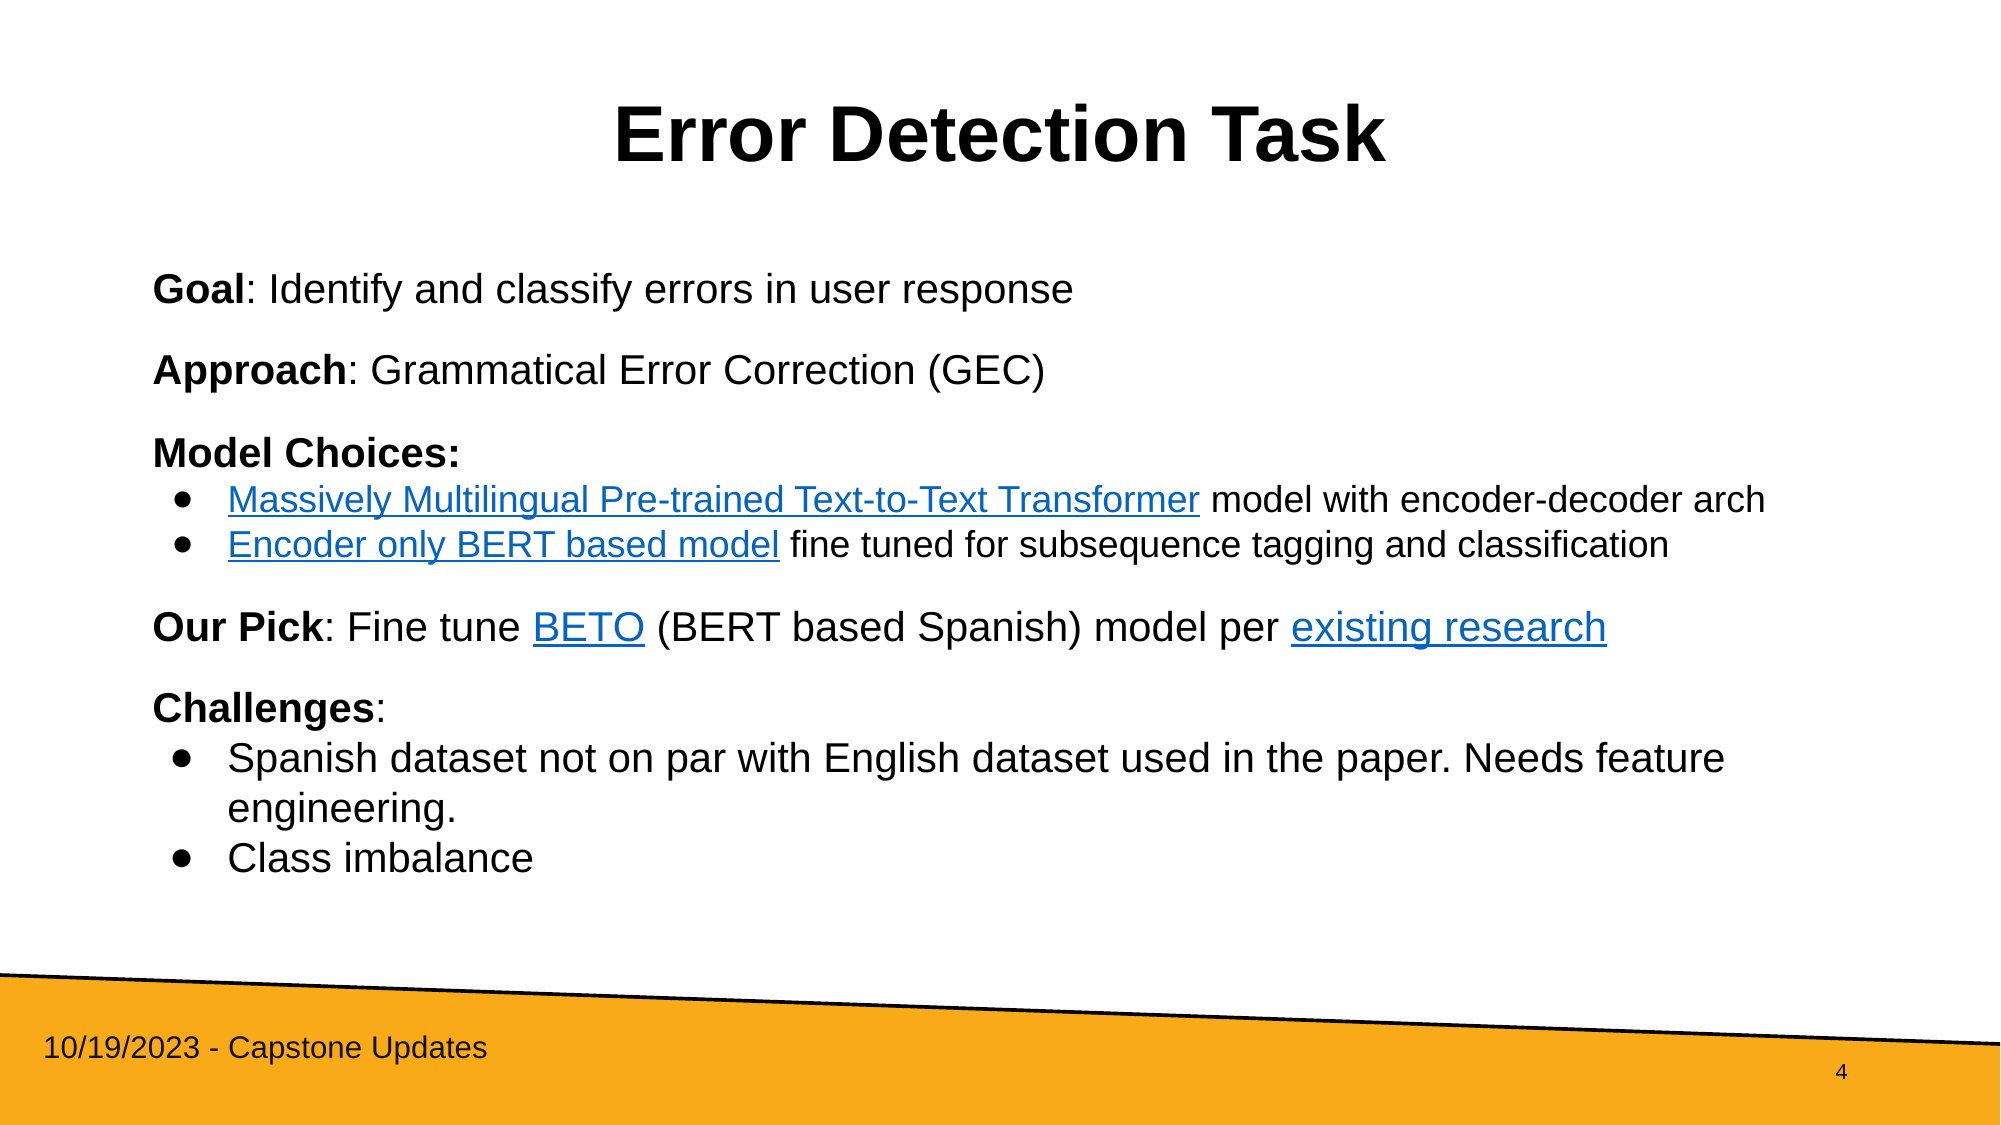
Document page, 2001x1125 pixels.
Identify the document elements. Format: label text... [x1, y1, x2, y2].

title Error Detection Task [137, 26, 1863, 245]
slide_number ‹#› [1412, 1042, 1863, 1103]
text_box Goal: Identify and classify errors in user response [137, 246, 1863, 327]
text_box Challenges: Spanish dataset not on par with English dataset used in the paper. Needs feature engineering. Class imbalance [137, 665, 1863, 896]
text_box Our Pick: Fine tune BETO (BERT based Spanish) model per existing research [137, 585, 1863, 665]
text_box Model Choices: Massively Multilingual Pre-trained Text-to-Text Transformer model with encoder-decoder arch Encoder only BERT based model fine tuned for subsequence tagging and classification [137, 410, 1863, 581]
text_box 10/19/2023 - Capstone Updates [28, 1019, 1032, 1072]
text_box Approach: Grammatical Error Correction (GEC) [137, 328, 1863, 409]
